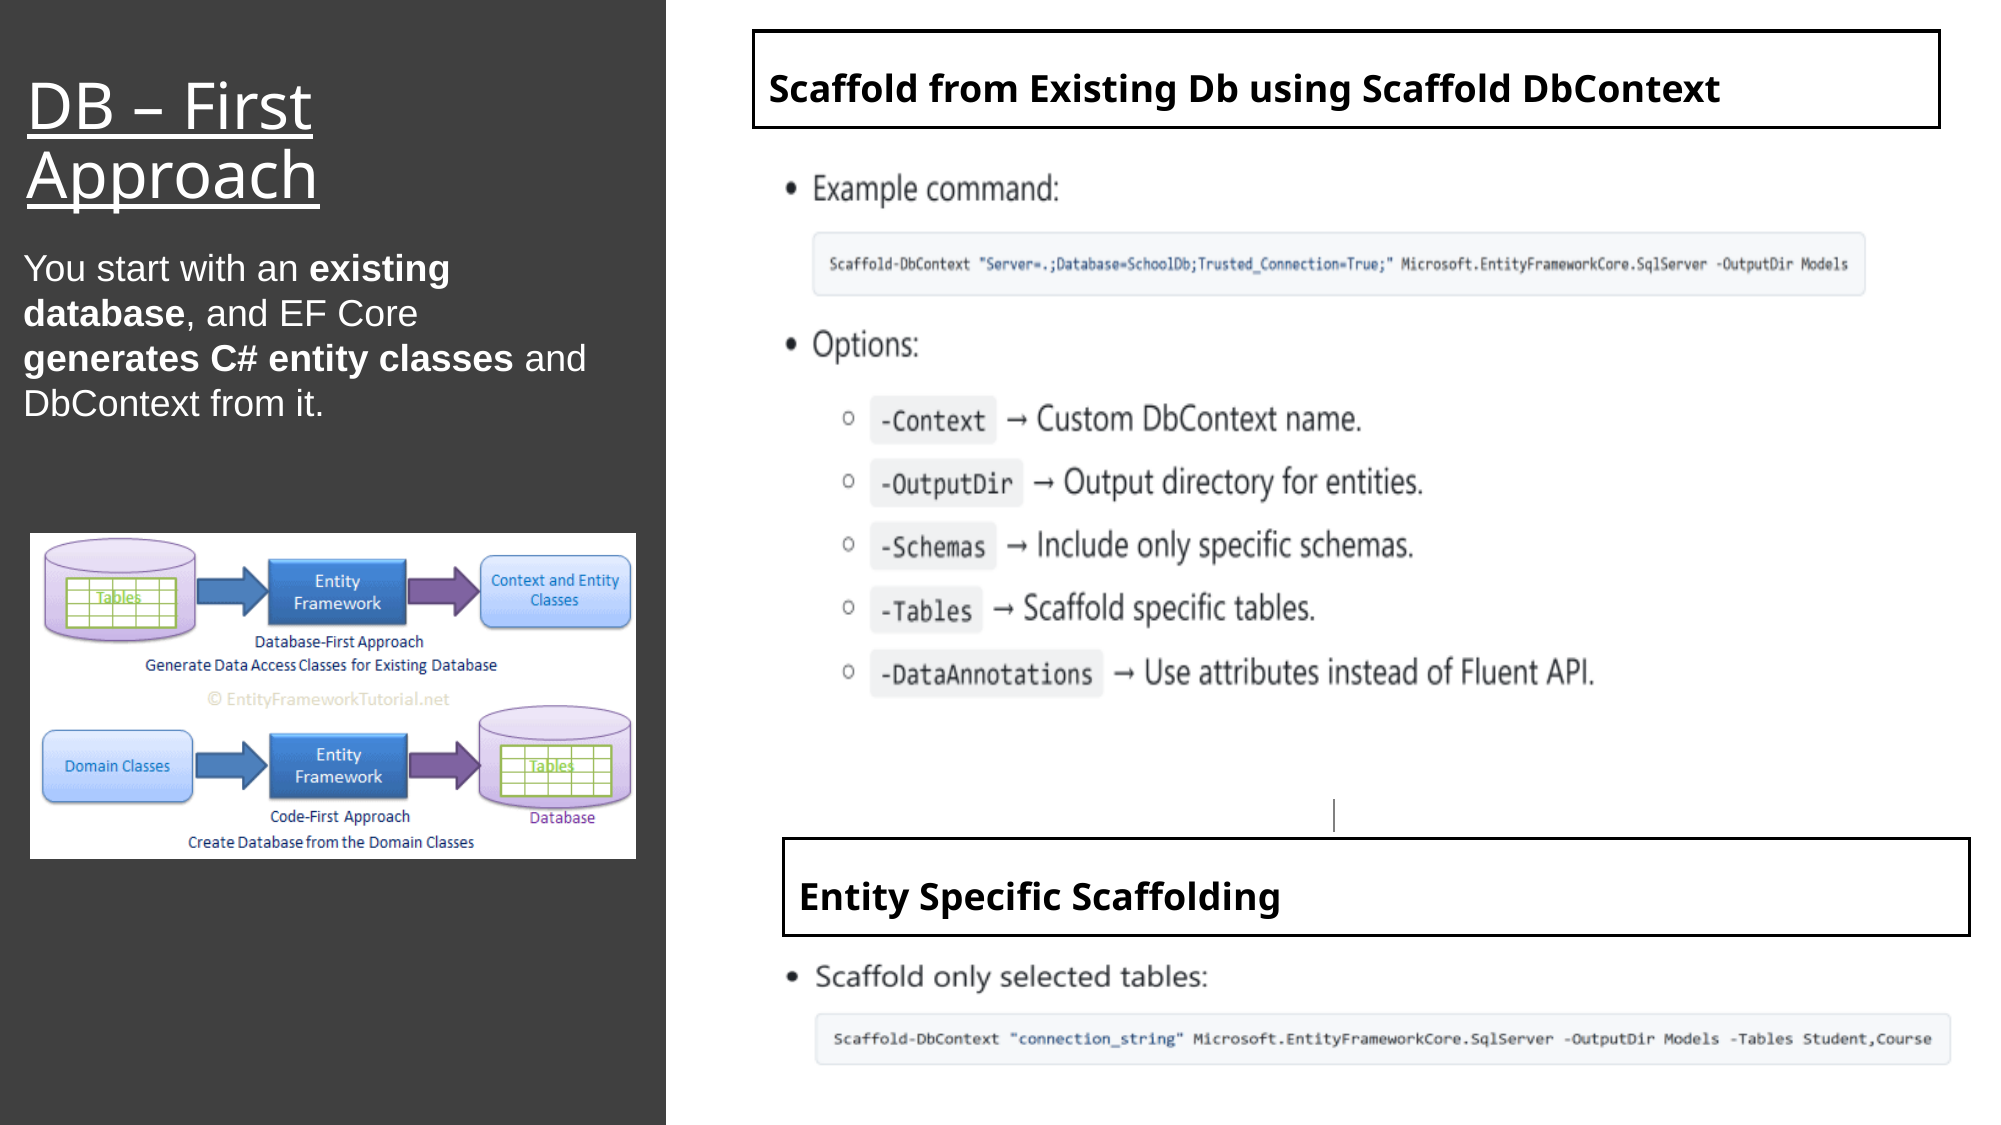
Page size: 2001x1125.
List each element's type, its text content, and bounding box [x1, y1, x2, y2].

text_box [0, 0, 667, 1125]
text_box You start with an existing database, and EF Core generates C# entity classes and DbContext from it. [8, 236, 618, 432]
picture [29, 533, 636, 859]
picture [769, 160, 1924, 779]
text_box Scaffold from Existing Db using Scaffold DbContext [752, 29, 1941, 129]
picture [782, 943, 1970, 1125]
text_box DB – First Approach [11, 65, 618, 236]
title Entity Specific Scaffolding [782, 837, 1971, 937]
